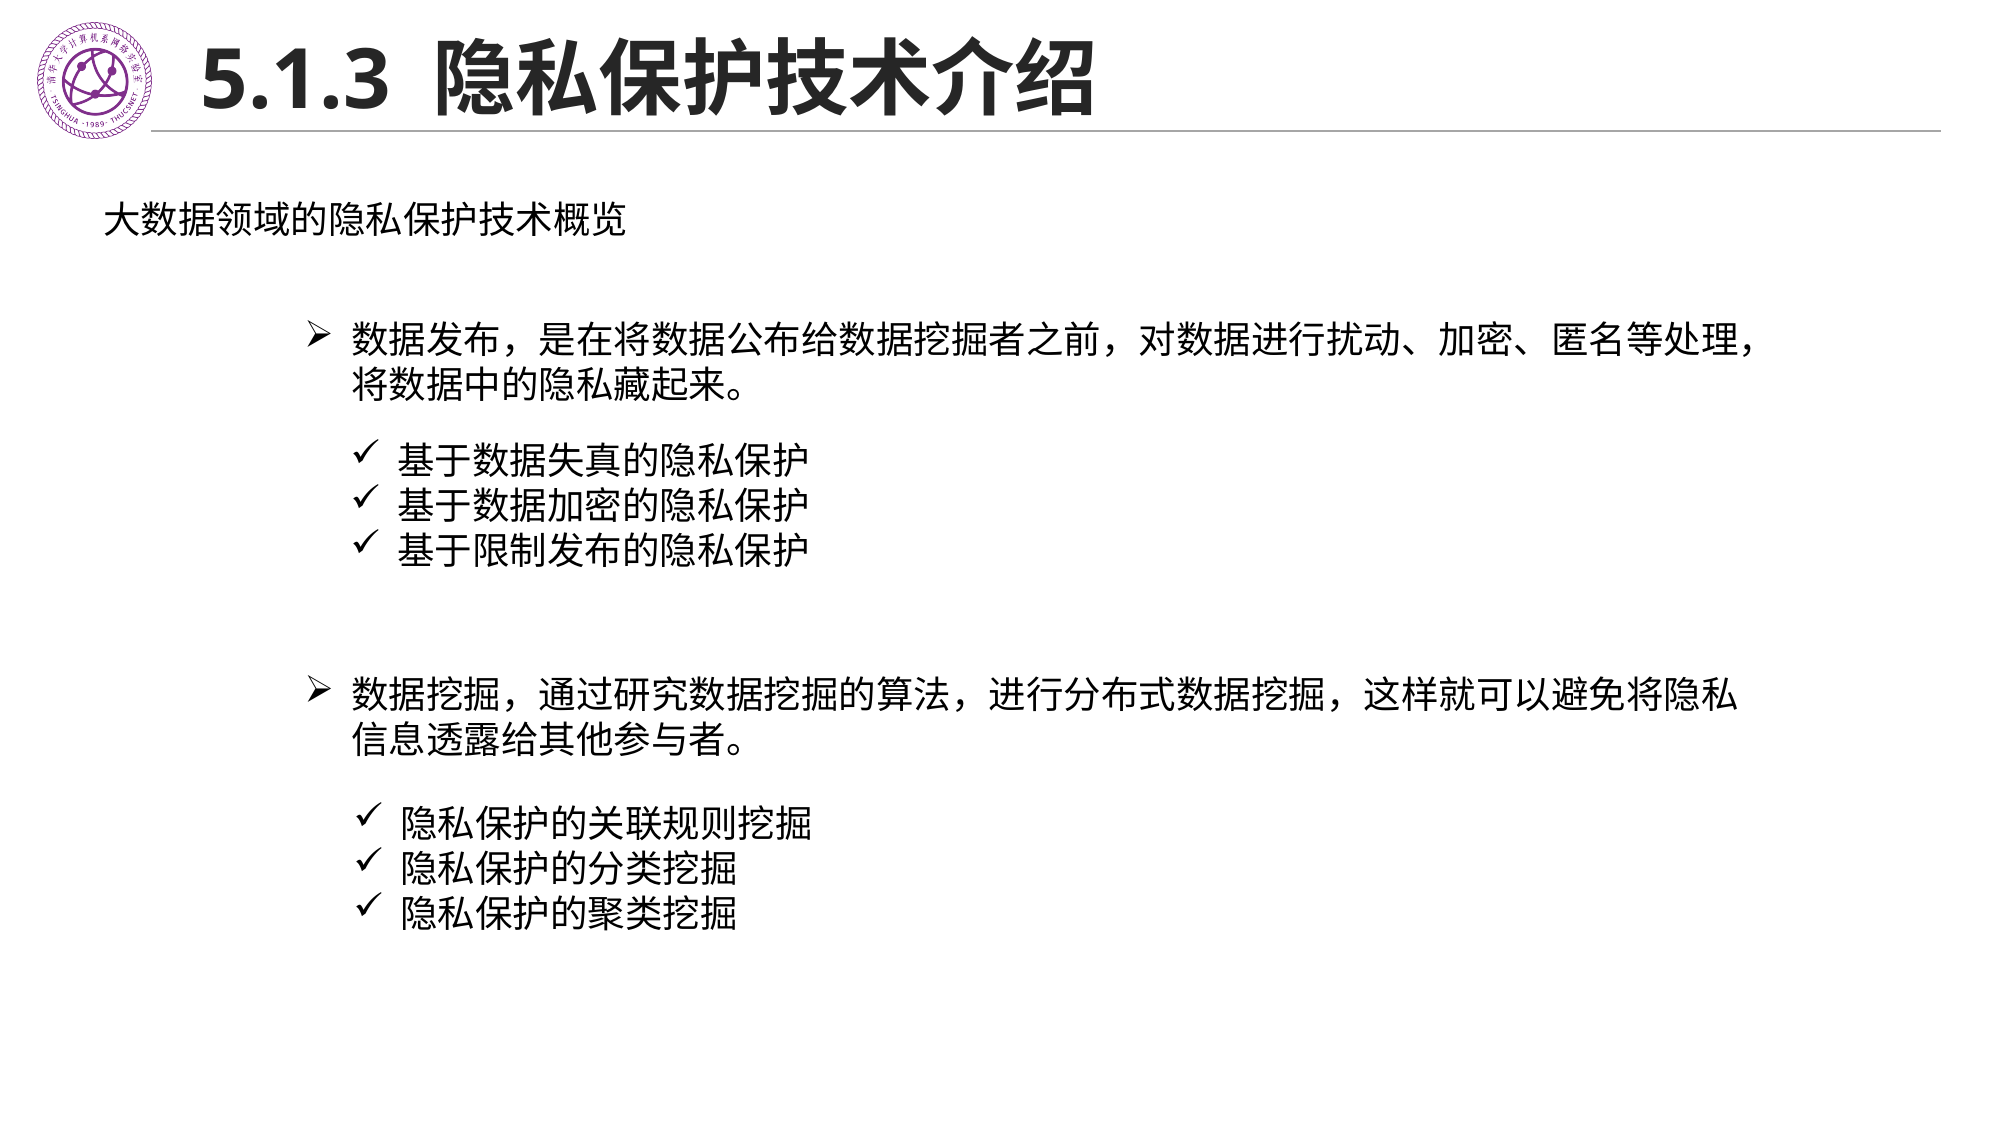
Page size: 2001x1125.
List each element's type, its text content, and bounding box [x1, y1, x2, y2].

picture [37, 22, 152, 139]
title 5.1.3 隐私保护技术介绍 [185, 22, 1928, 142]
text_box 数据发布，是在将数据公布给数据挖掘者之前，对数据进行扰动、加密、匿名等处理，将数据中的隐私藏起来。 [289, 308, 1768, 414]
text_box 隐私保护的关联规则挖掘 隐私保护的分类挖掘 隐私保护的聚类挖掘 [338, 792, 1588, 942]
text_box 数据挖掘，通过研究数据挖掘的算法，进行分布式数据挖掘，这样就可以避免将隐私信息透露给其他参与者。 [289, 663, 1769, 769]
text_box 基于数据失真的隐私保护 基于数据加密的隐私保护 基于限制发布的隐私保护 [335, 430, 1585, 580]
text_box 大数据领域的隐私保护技术概览 [88, 188, 1338, 249]
